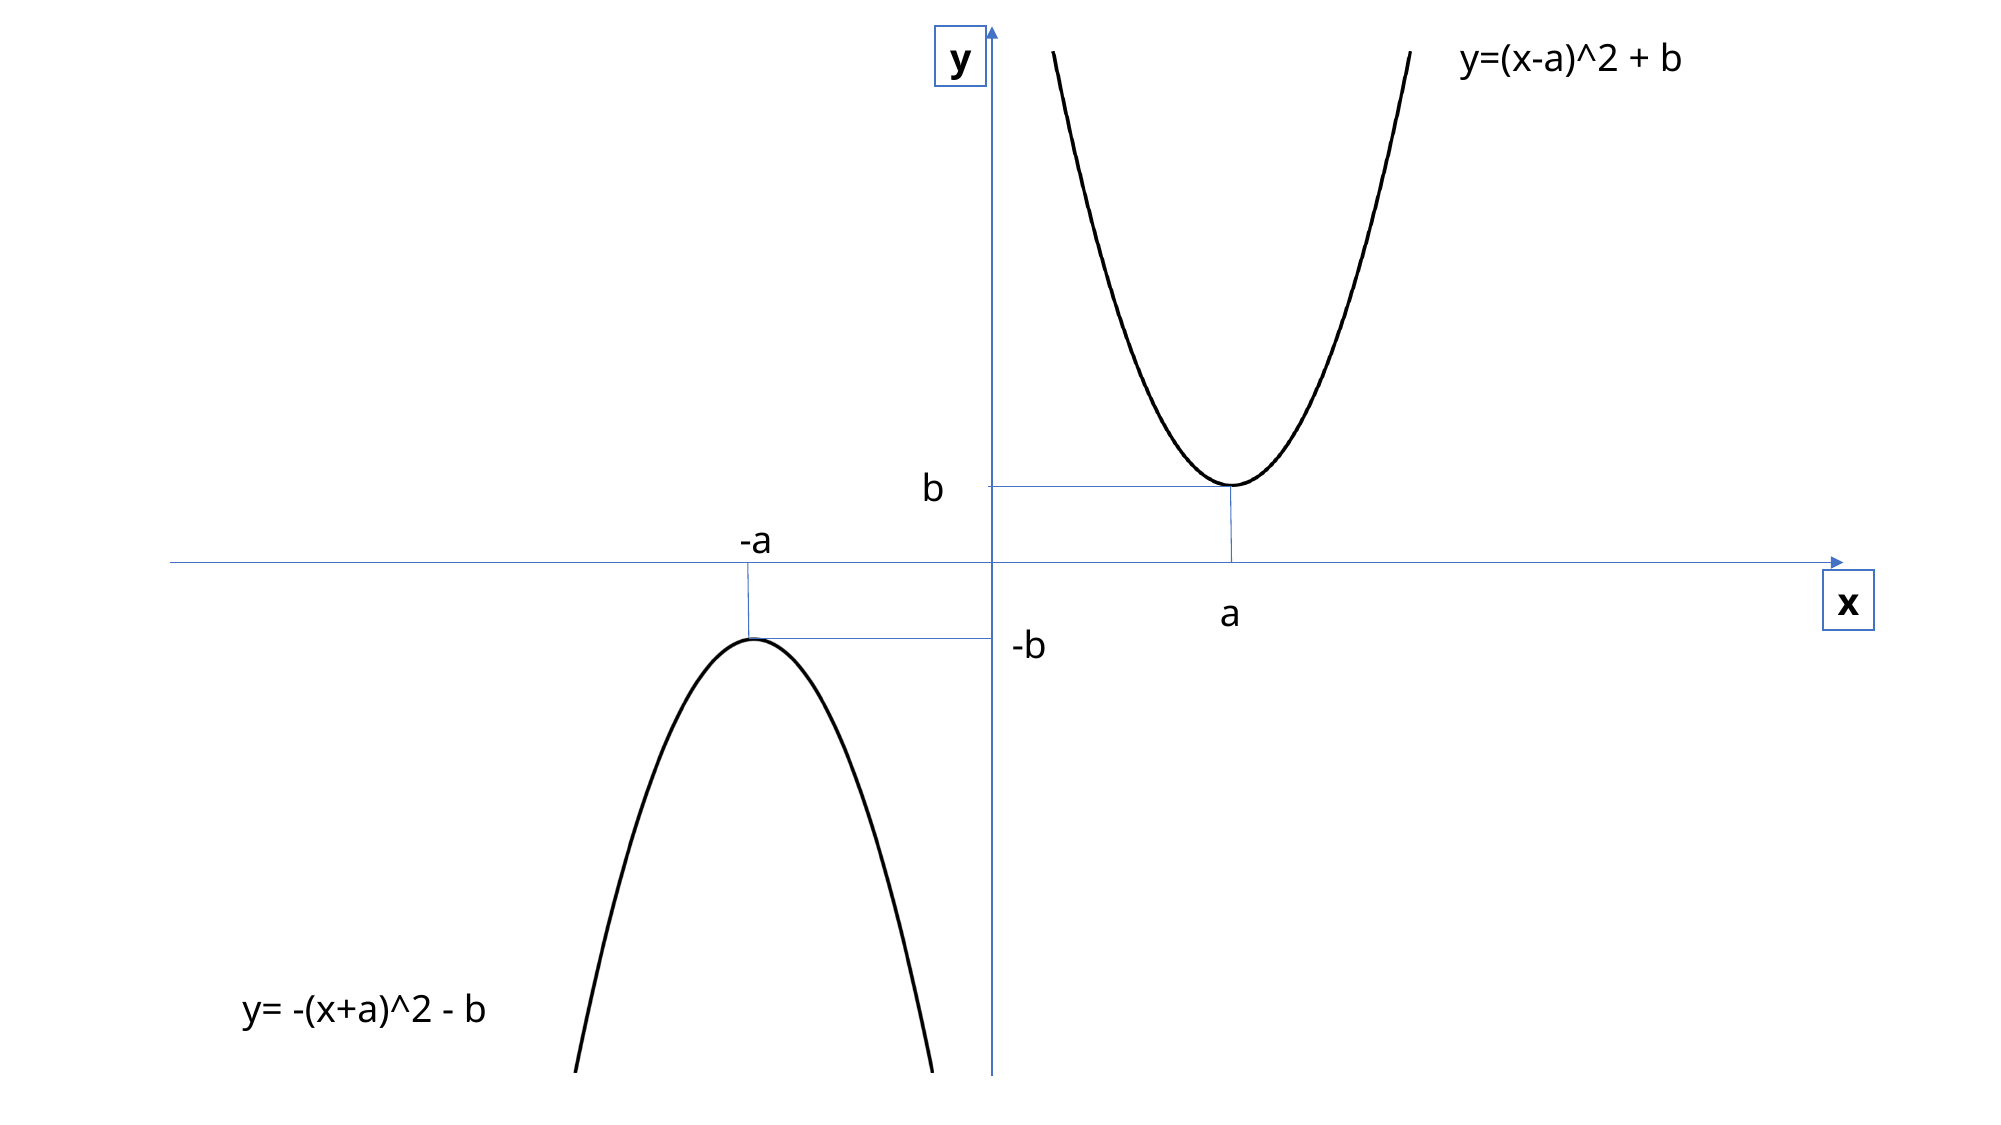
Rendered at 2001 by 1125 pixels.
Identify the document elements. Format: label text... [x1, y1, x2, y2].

text_box -a [724, 508, 788, 562]
text_box y=(x-a)^2 + b [1445, 26, 1698, 86]
text_box y [934, 25, 987, 87]
text_box y= -(x+a)^2 - b [227, 977, 503, 1038]
picture [1051, 50, 1412, 487]
text_box -a [749, 563, 788, 568]
text_box x [1822, 569, 1875, 631]
text_box -b [997, 614, 1062, 674]
text_box -a [724, 563, 747, 568]
text_box a [1205, 581, 1256, 642]
picture [573, 636, 934, 1073]
text_box b [906, 456, 960, 517]
